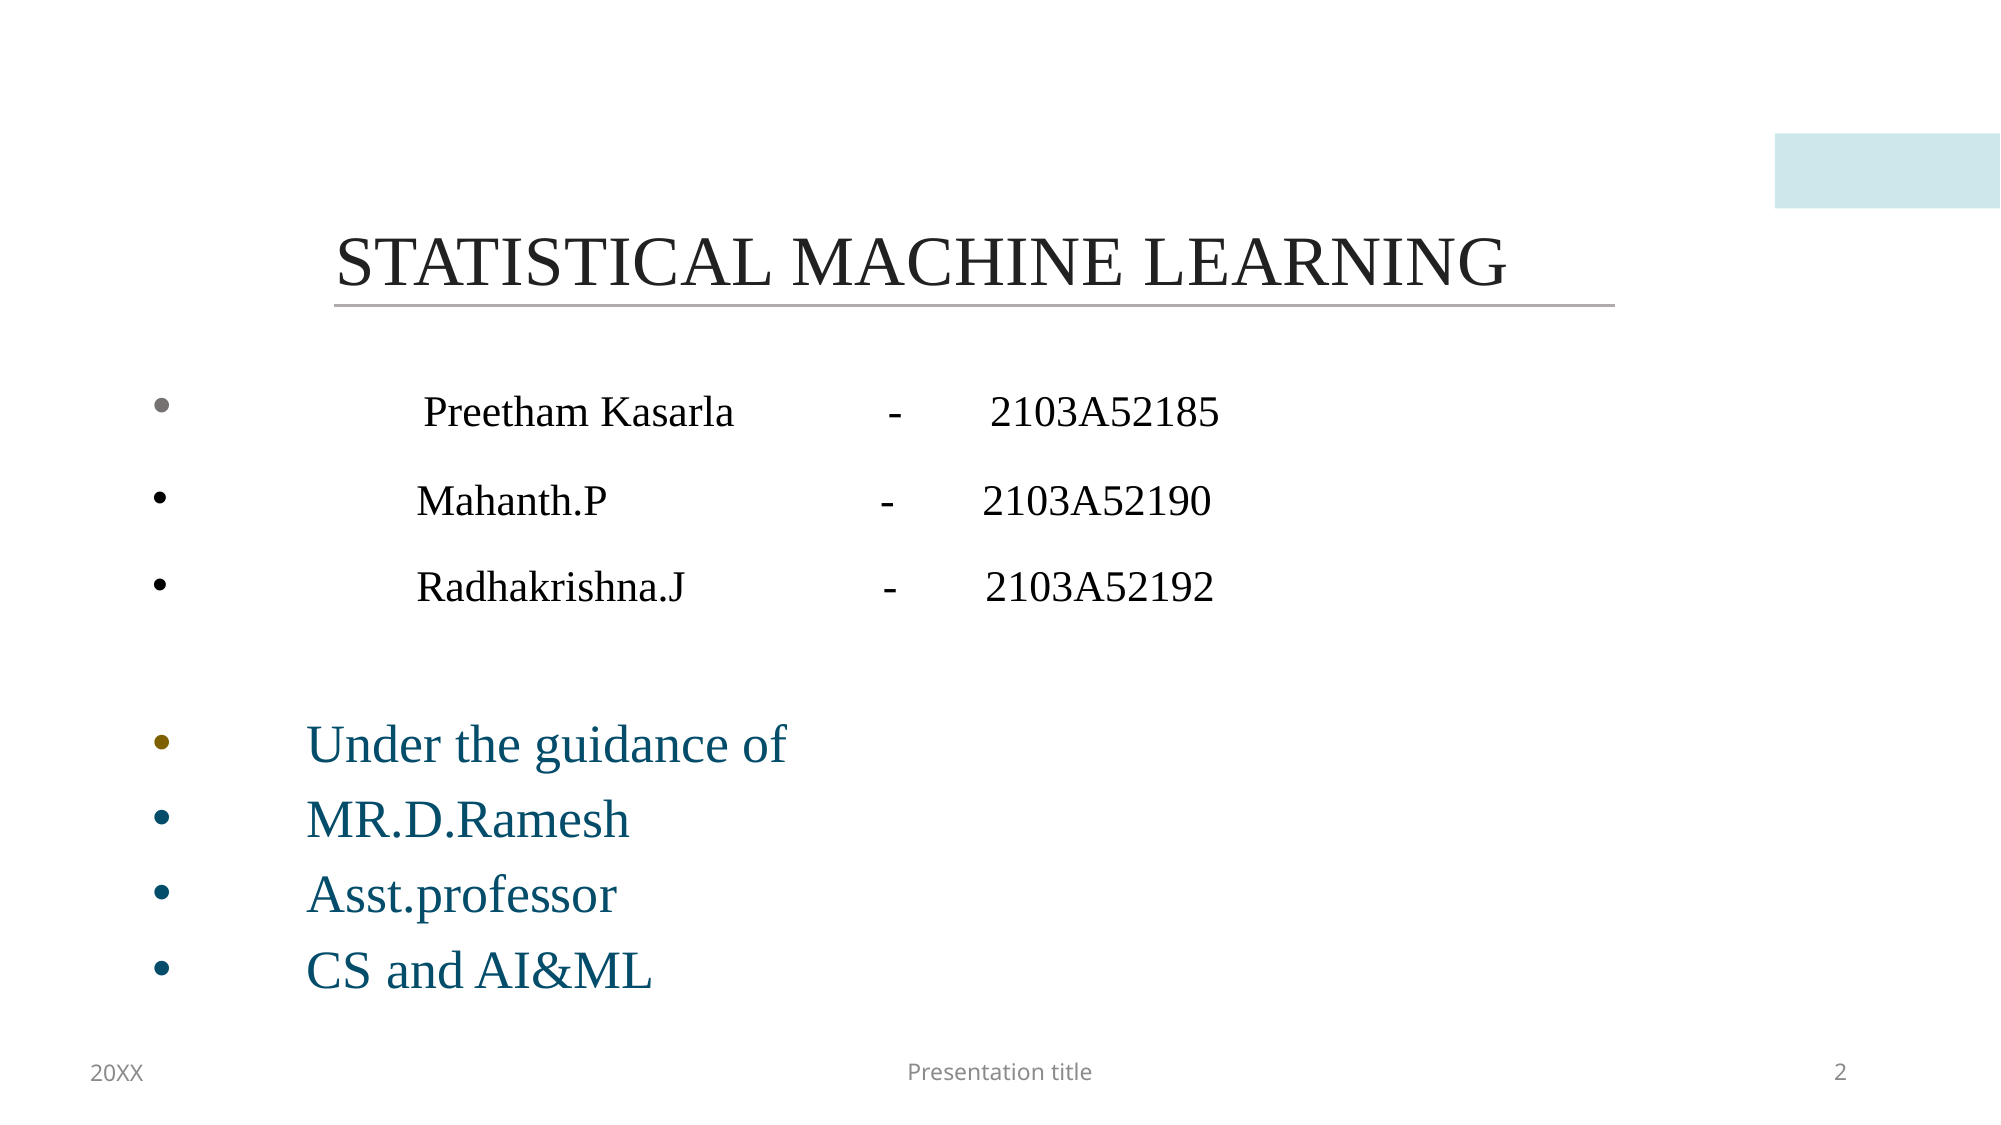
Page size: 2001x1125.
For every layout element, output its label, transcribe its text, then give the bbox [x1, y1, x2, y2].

title STATISTICAL MACHINE LEARNING [301, 148, 1925, 361]
footer Presentation title [662, 1042, 1338, 1103]
slide_number 2 [1412, 1042, 1863, 1103]
list Preetham Kasarla - 2103A52185 Mahanth.P - 2103A52190 Radhakrishna.J - 2103A52192 Under the guidance of MR.D.Ramesh Asst.professor CS and AI&ML [137, 360, 1863, 1014]
slide_number 20XX [75, 1042, 525, 1103]
